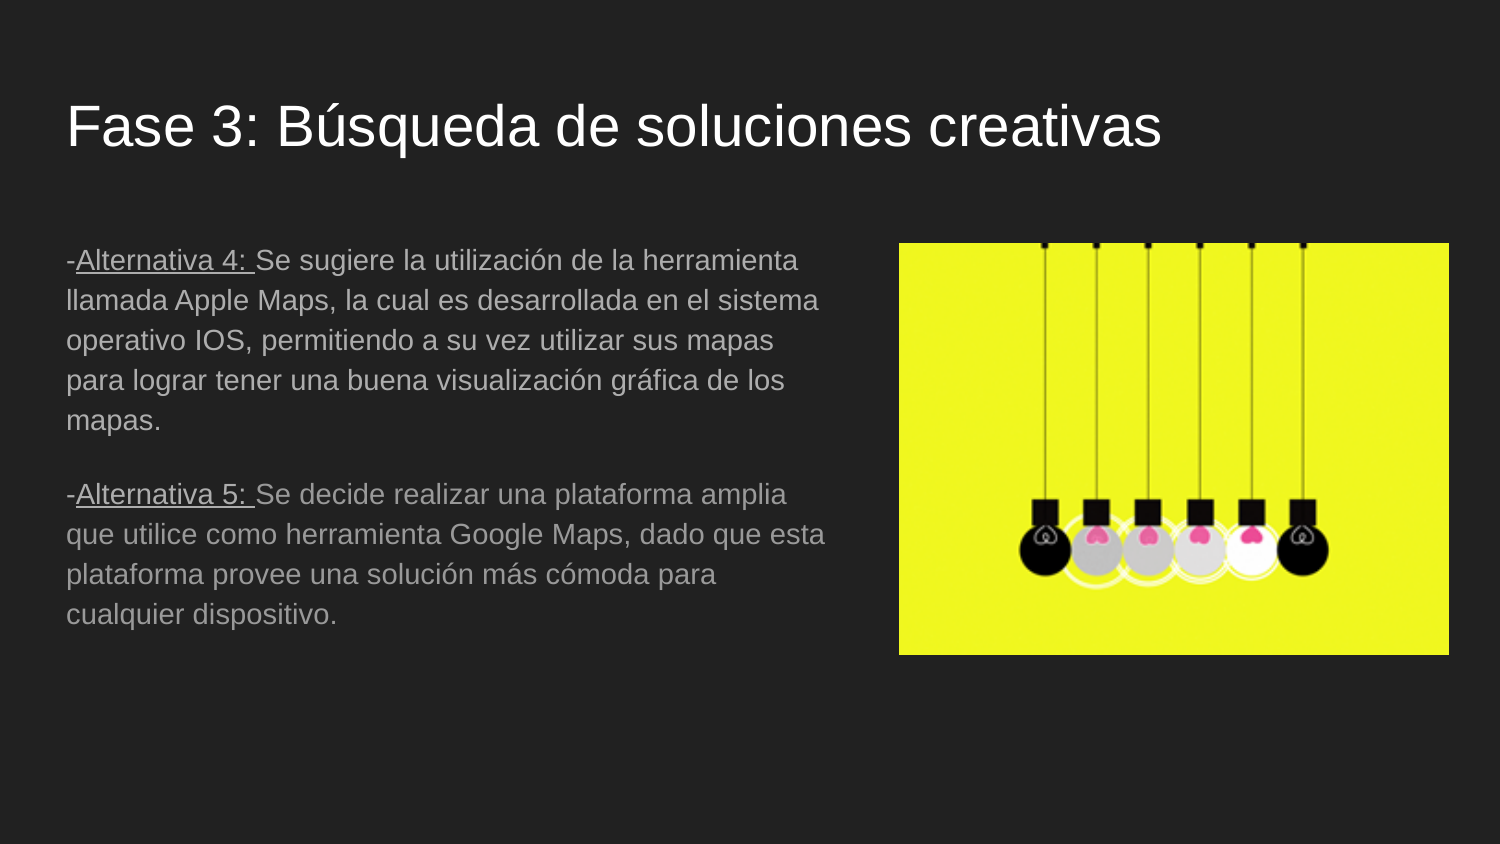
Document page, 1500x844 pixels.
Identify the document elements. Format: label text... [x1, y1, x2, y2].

list -Alternativa 4: Se sugiere la utilización de la herramienta llamada Apple Maps, la cual es desarrollada en el sistema operativo IOS, permitiendo a su vez utilizar sus mapas para lograr tener una buena visualización gráfica de los mapas. -Alternativa 5: Se decide realizar una plataforma amplia que utilice como herramienta Google Maps, dado que esta plataforma provee una solución más cómoda para cualquier dispositivo. [51, 220, 854, 794]
title Fase 3: Búsqueda de soluciones creativas [51, 72, 1449, 167]
picture [899, 243, 1450, 655]
